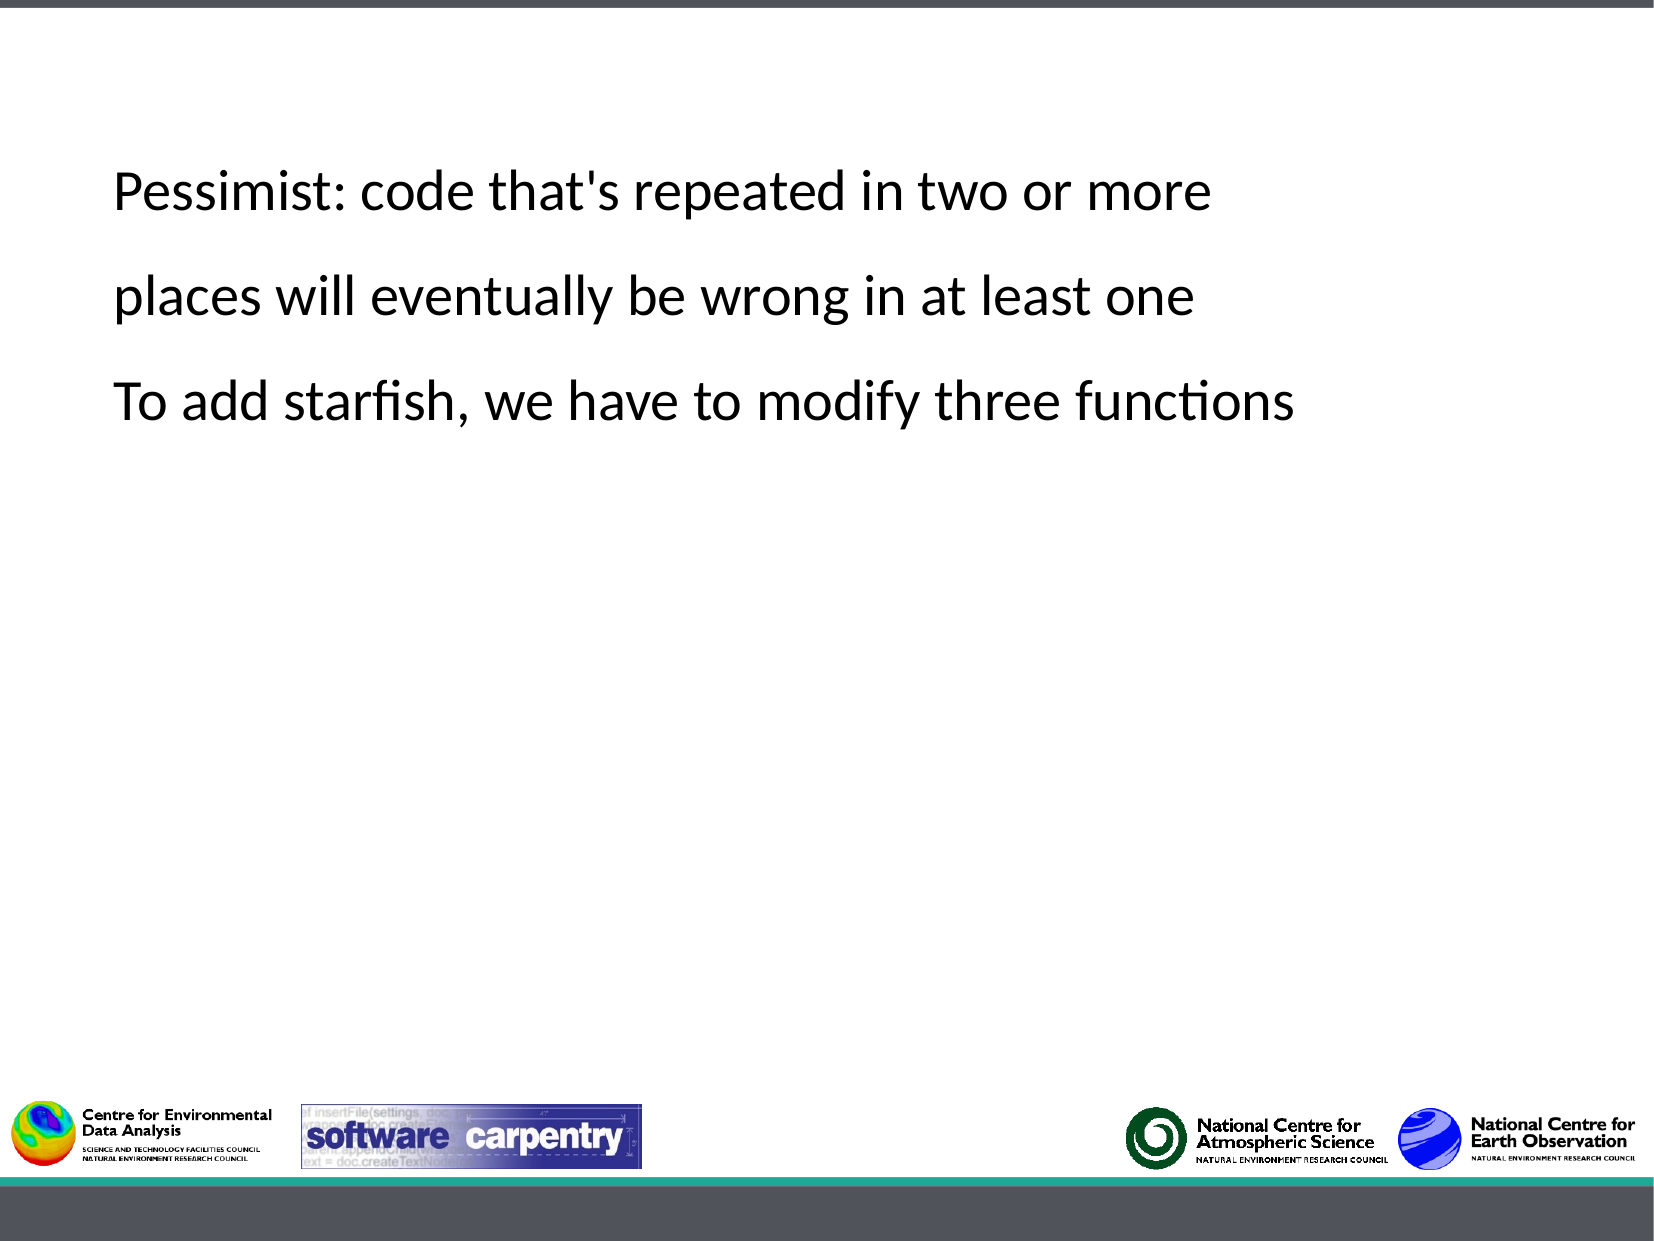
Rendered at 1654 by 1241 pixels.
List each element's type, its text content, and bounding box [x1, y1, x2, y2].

picture [0, 0, 1654, 1241]
text_box Pessimist: code that's repeated in two or more places will eventually be wrong in at least one To add starfish, we have to modify three functions [99, 109, 1517, 440]
